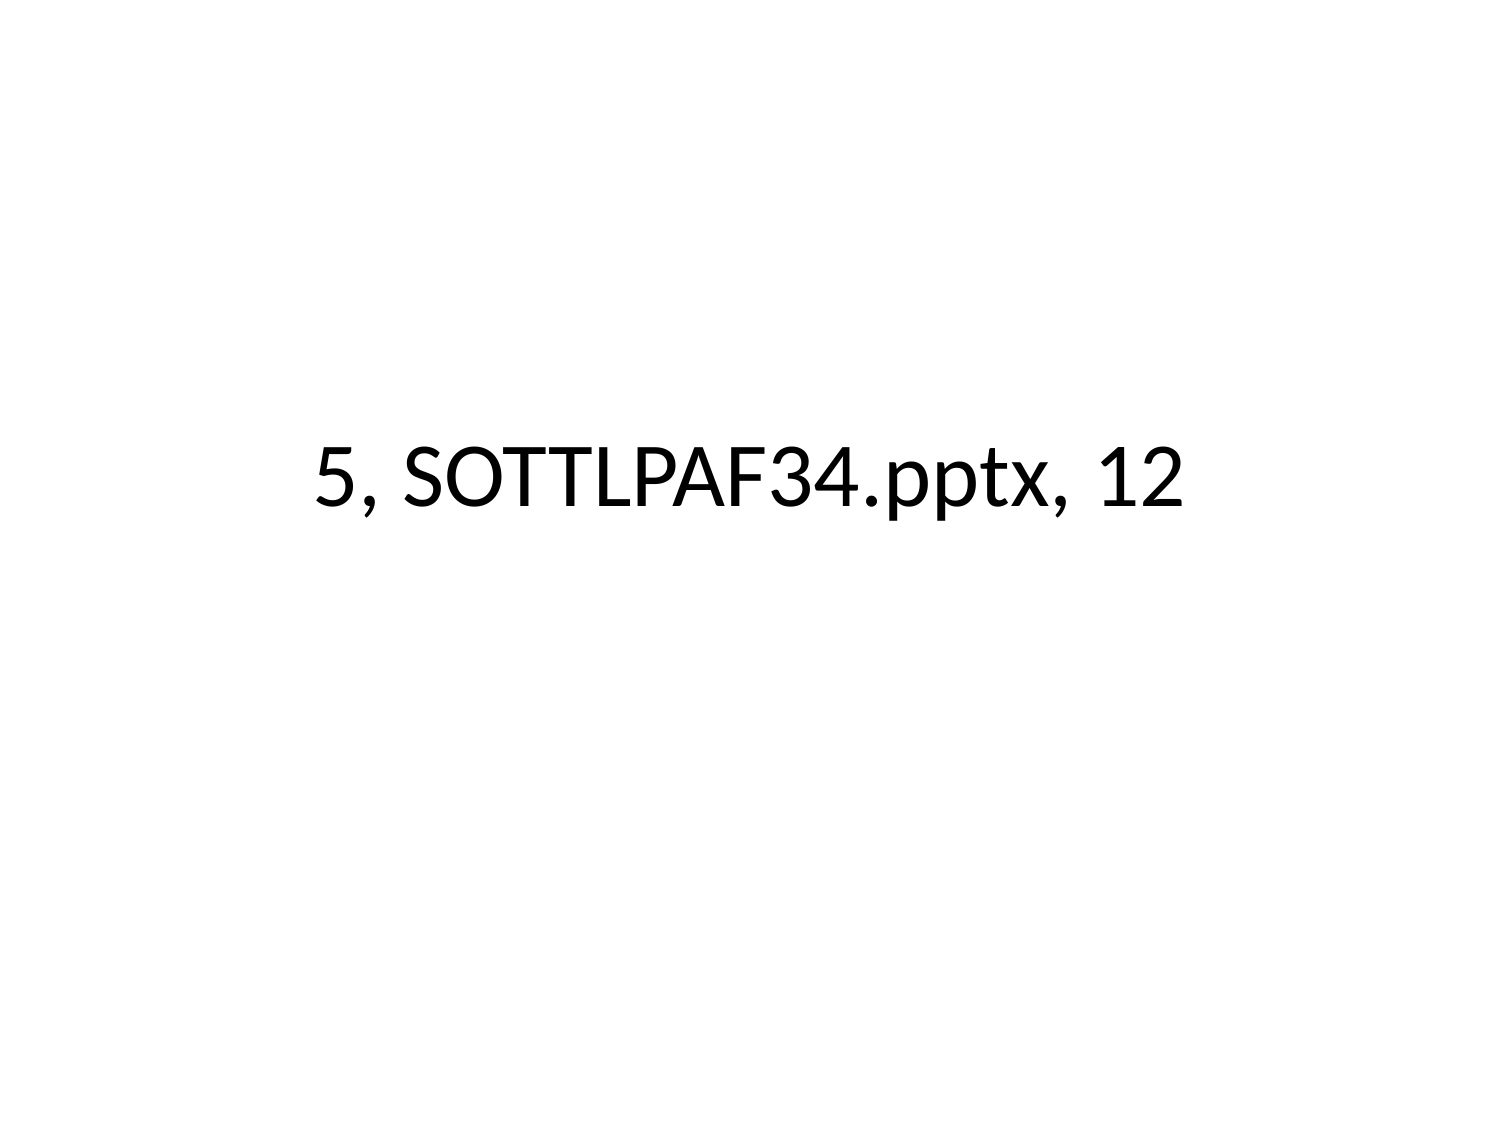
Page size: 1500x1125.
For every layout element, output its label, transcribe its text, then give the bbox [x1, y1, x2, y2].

title 5, SOTTLPAF34.pptx, 12 [112, 349, 1388, 591]
